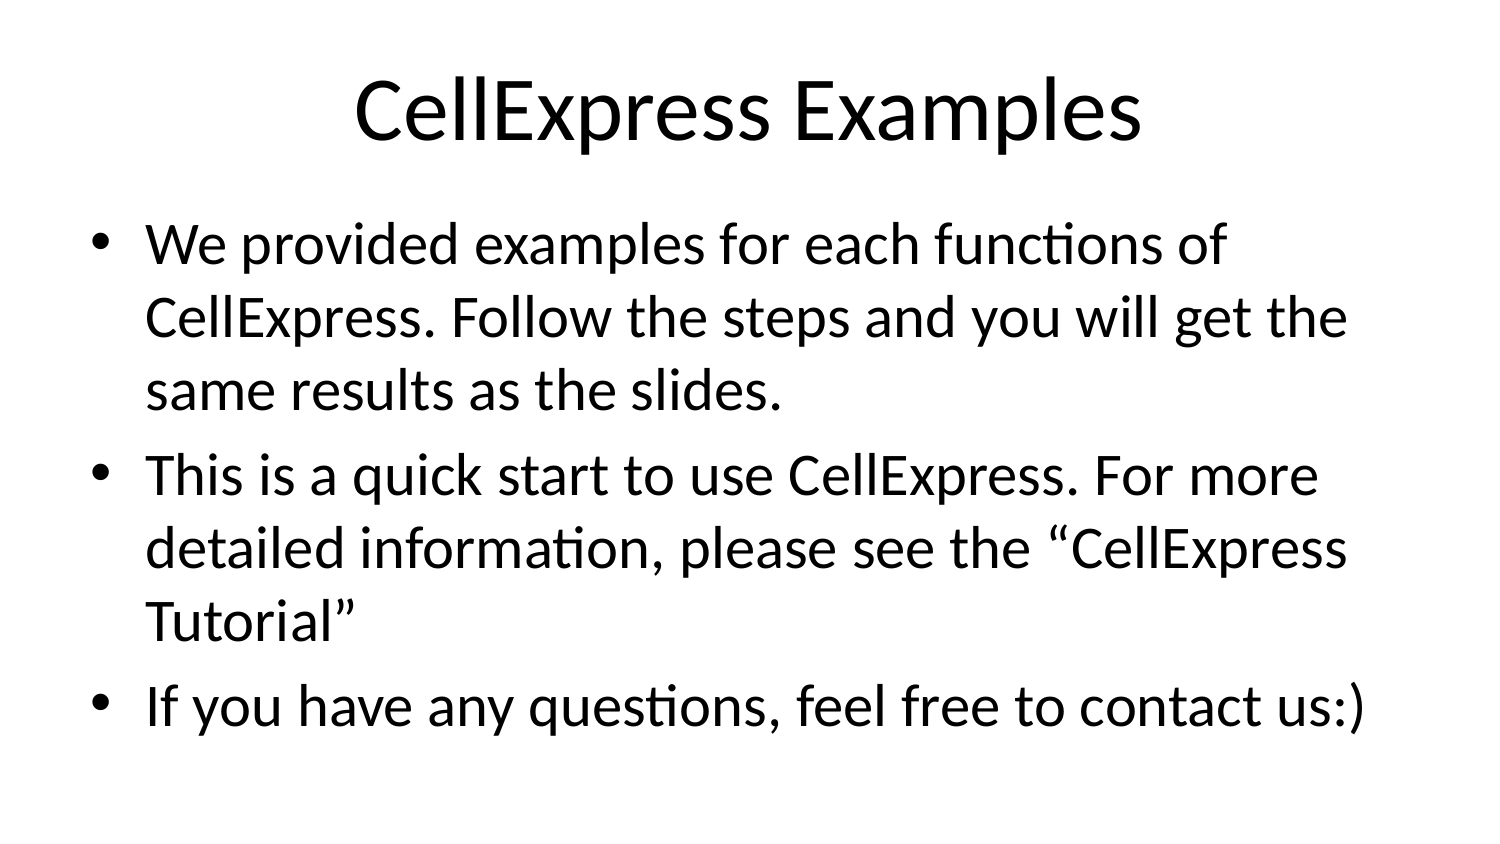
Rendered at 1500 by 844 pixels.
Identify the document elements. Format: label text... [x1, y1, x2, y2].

title CellExpress Examples [75, 33, 1425, 175]
list We provided examples for each functions of CellExpress. Follow the steps and you will get the same results as the slides. This is a quick start to use CellExpress. For more detailed information, please see the “CellExpress Tutorial” If you have any questions, feel free to contact us:) [75, 196, 1425, 754]
